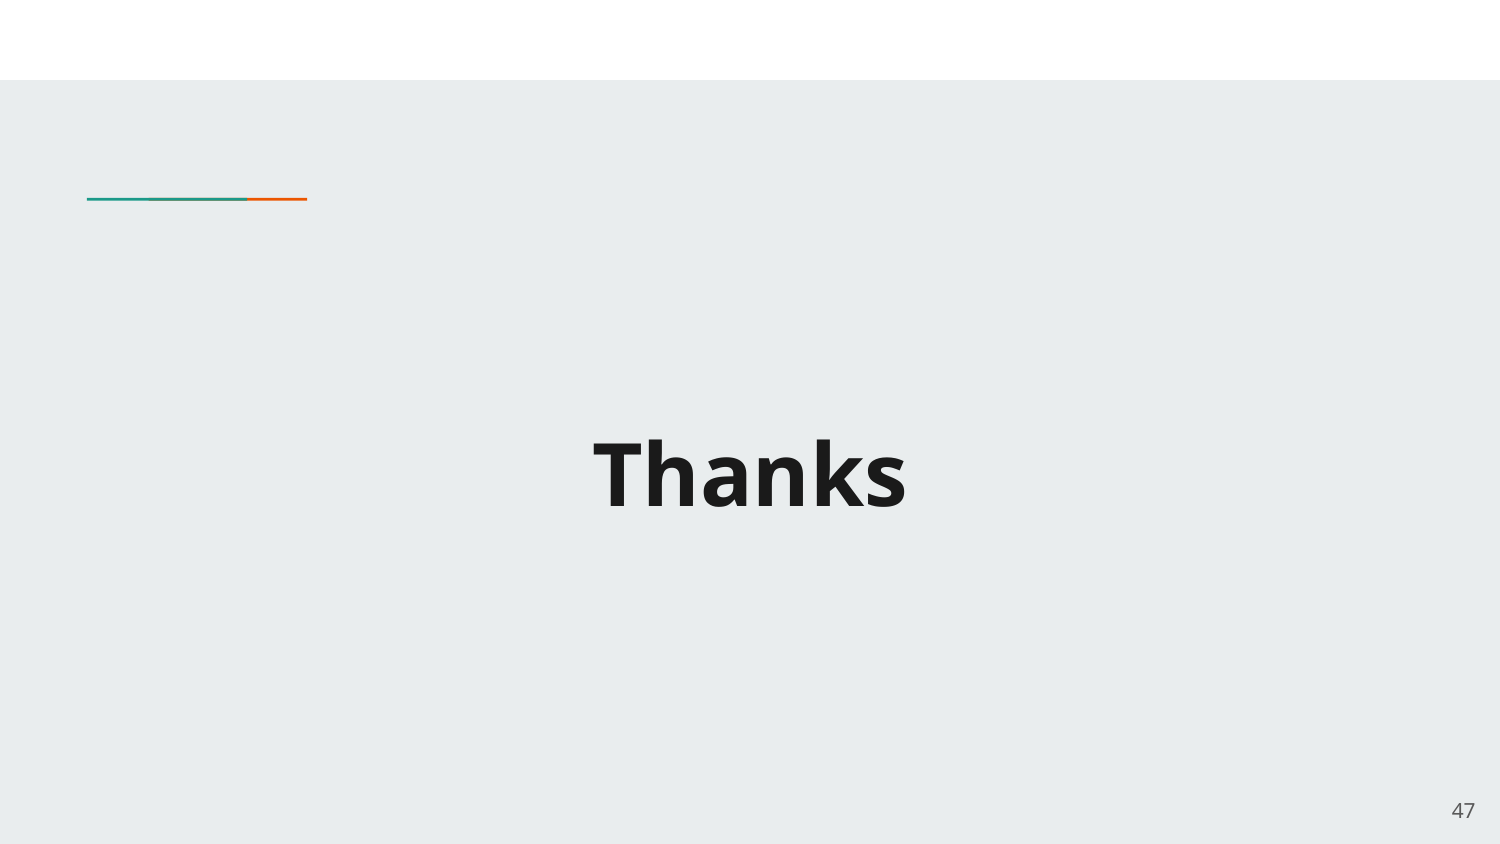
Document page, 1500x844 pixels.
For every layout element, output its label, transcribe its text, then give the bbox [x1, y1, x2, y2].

title Thanks [119, 404, 1381, 678]
slide_number ‹#› [1400, 779, 1491, 844]
